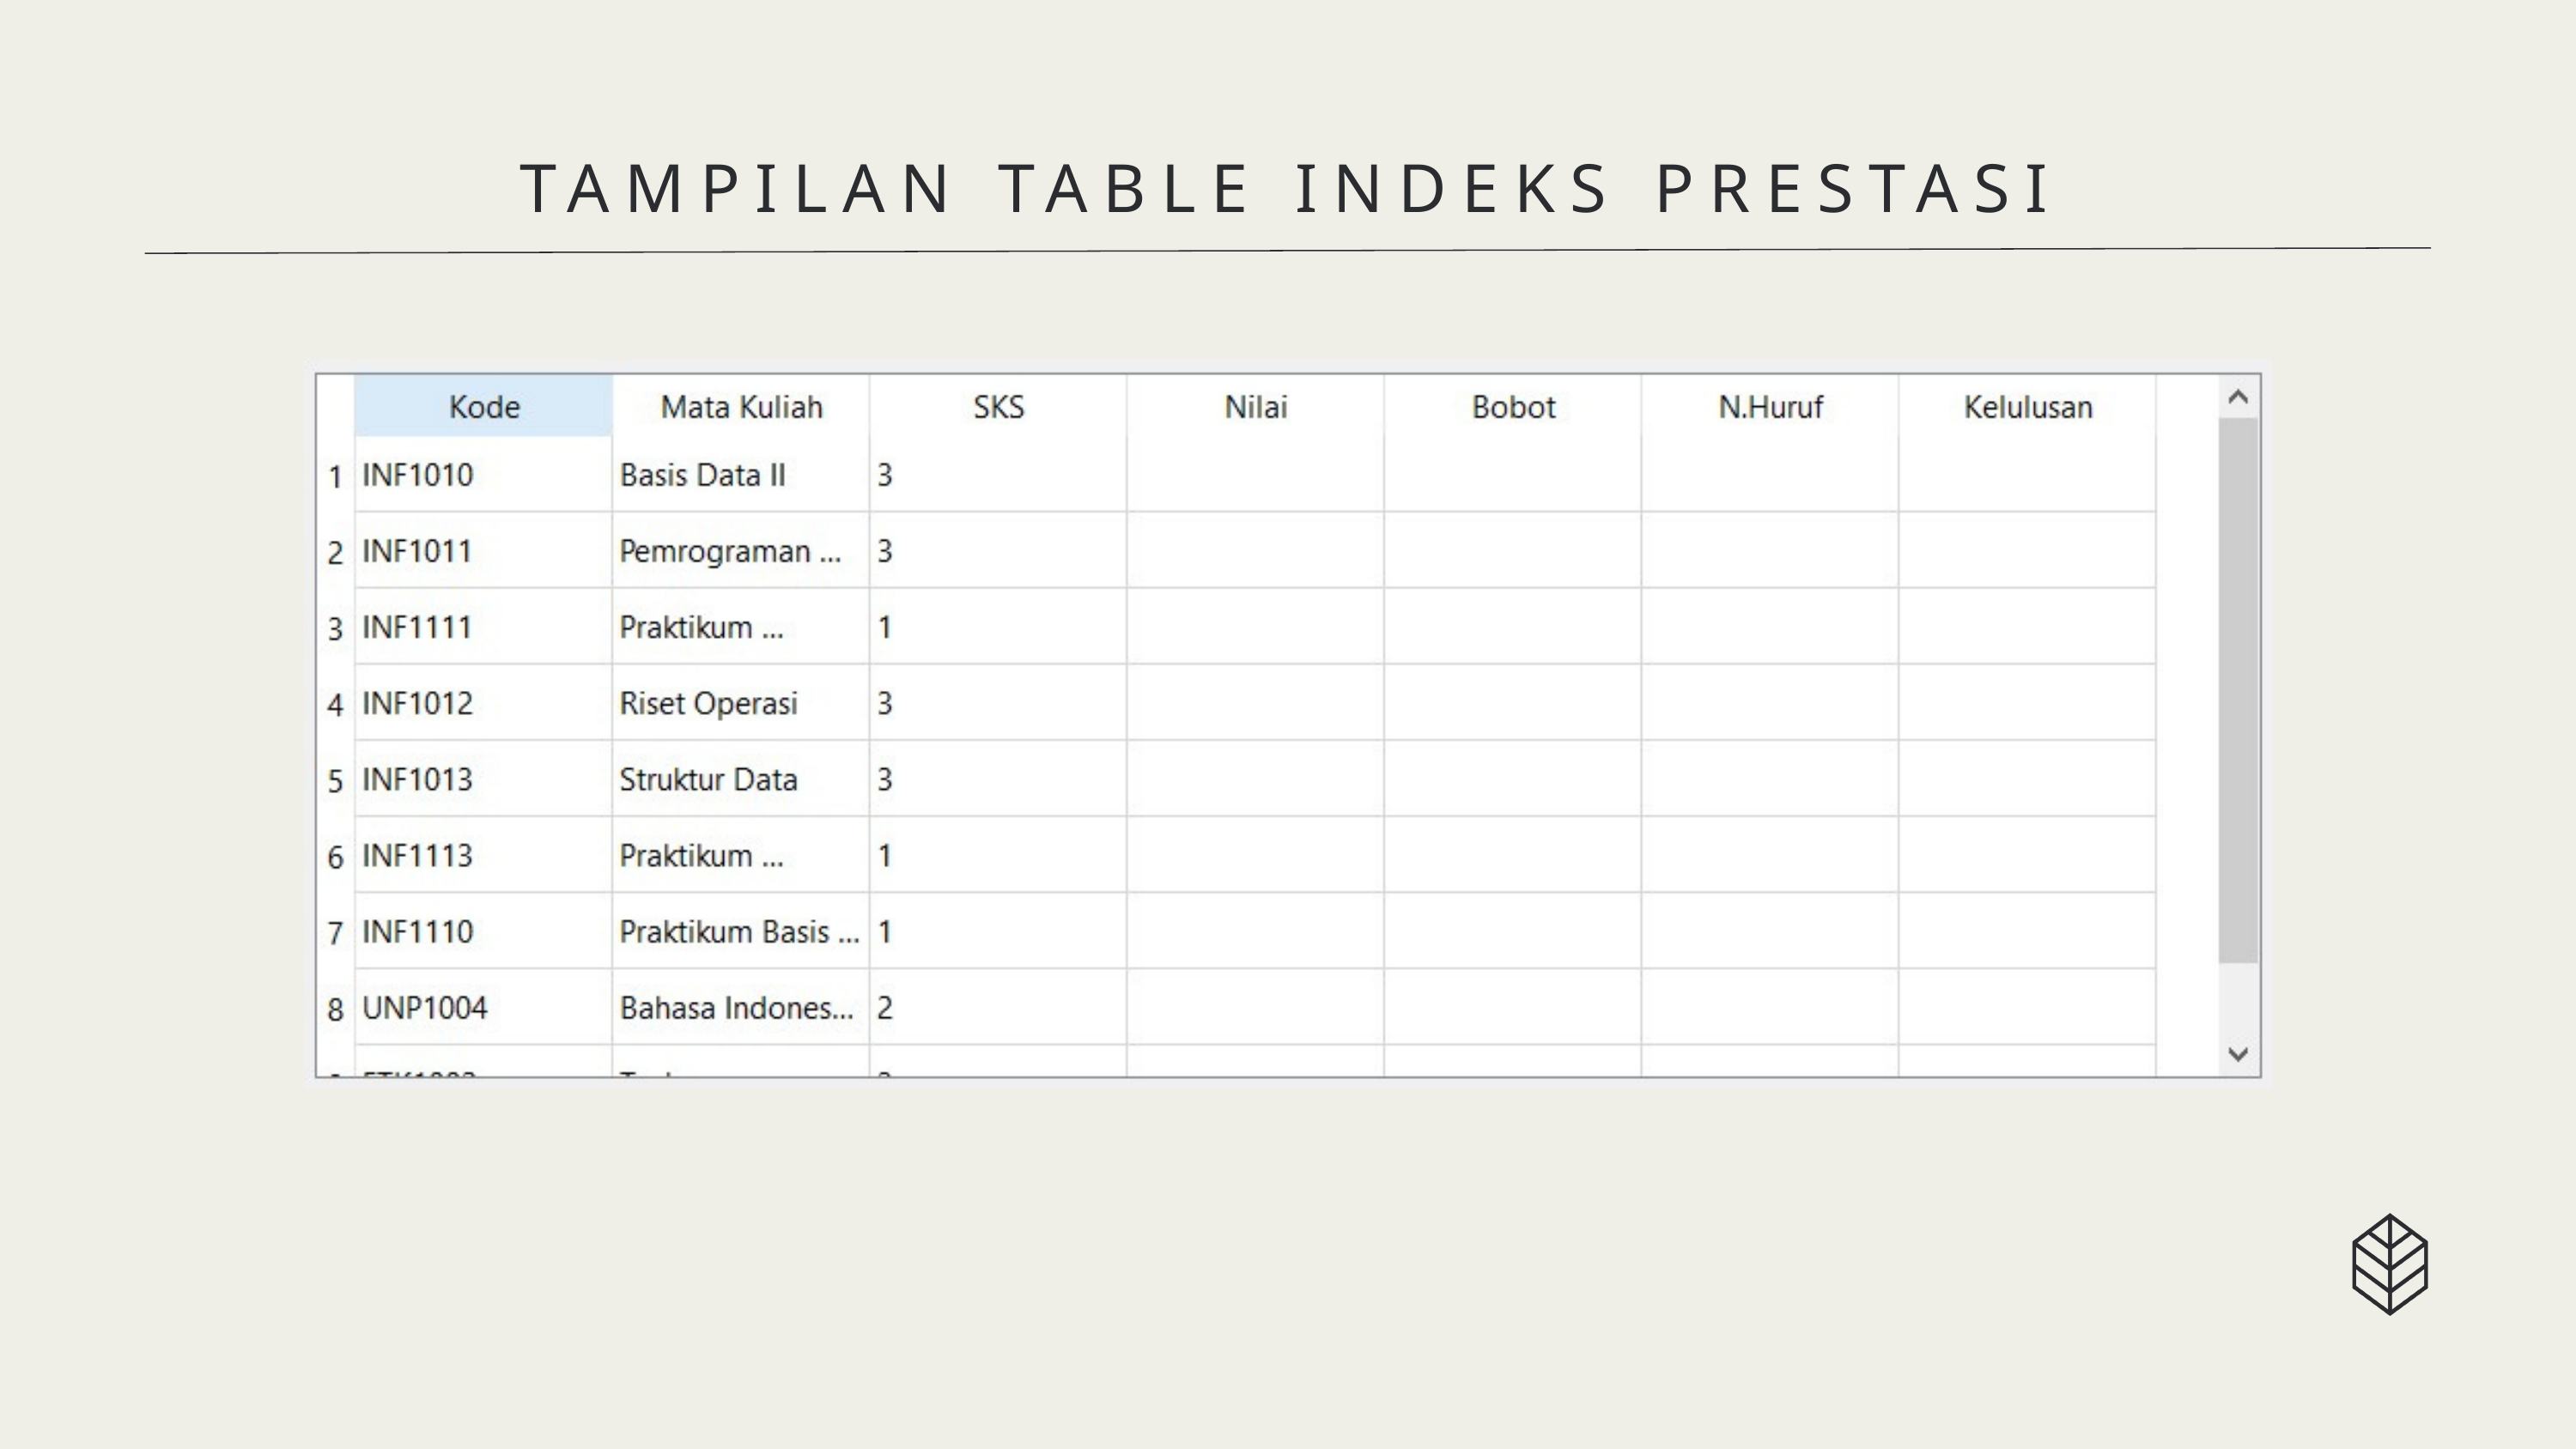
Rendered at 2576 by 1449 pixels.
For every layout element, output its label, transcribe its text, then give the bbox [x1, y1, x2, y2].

text_box TAMPILAN TABLE INDEKS PRESTASI [142, 132, 2428, 226]
text_box [303, 359, 2273, 1089]
text_box [2352, 1213, 2428, 1316]
